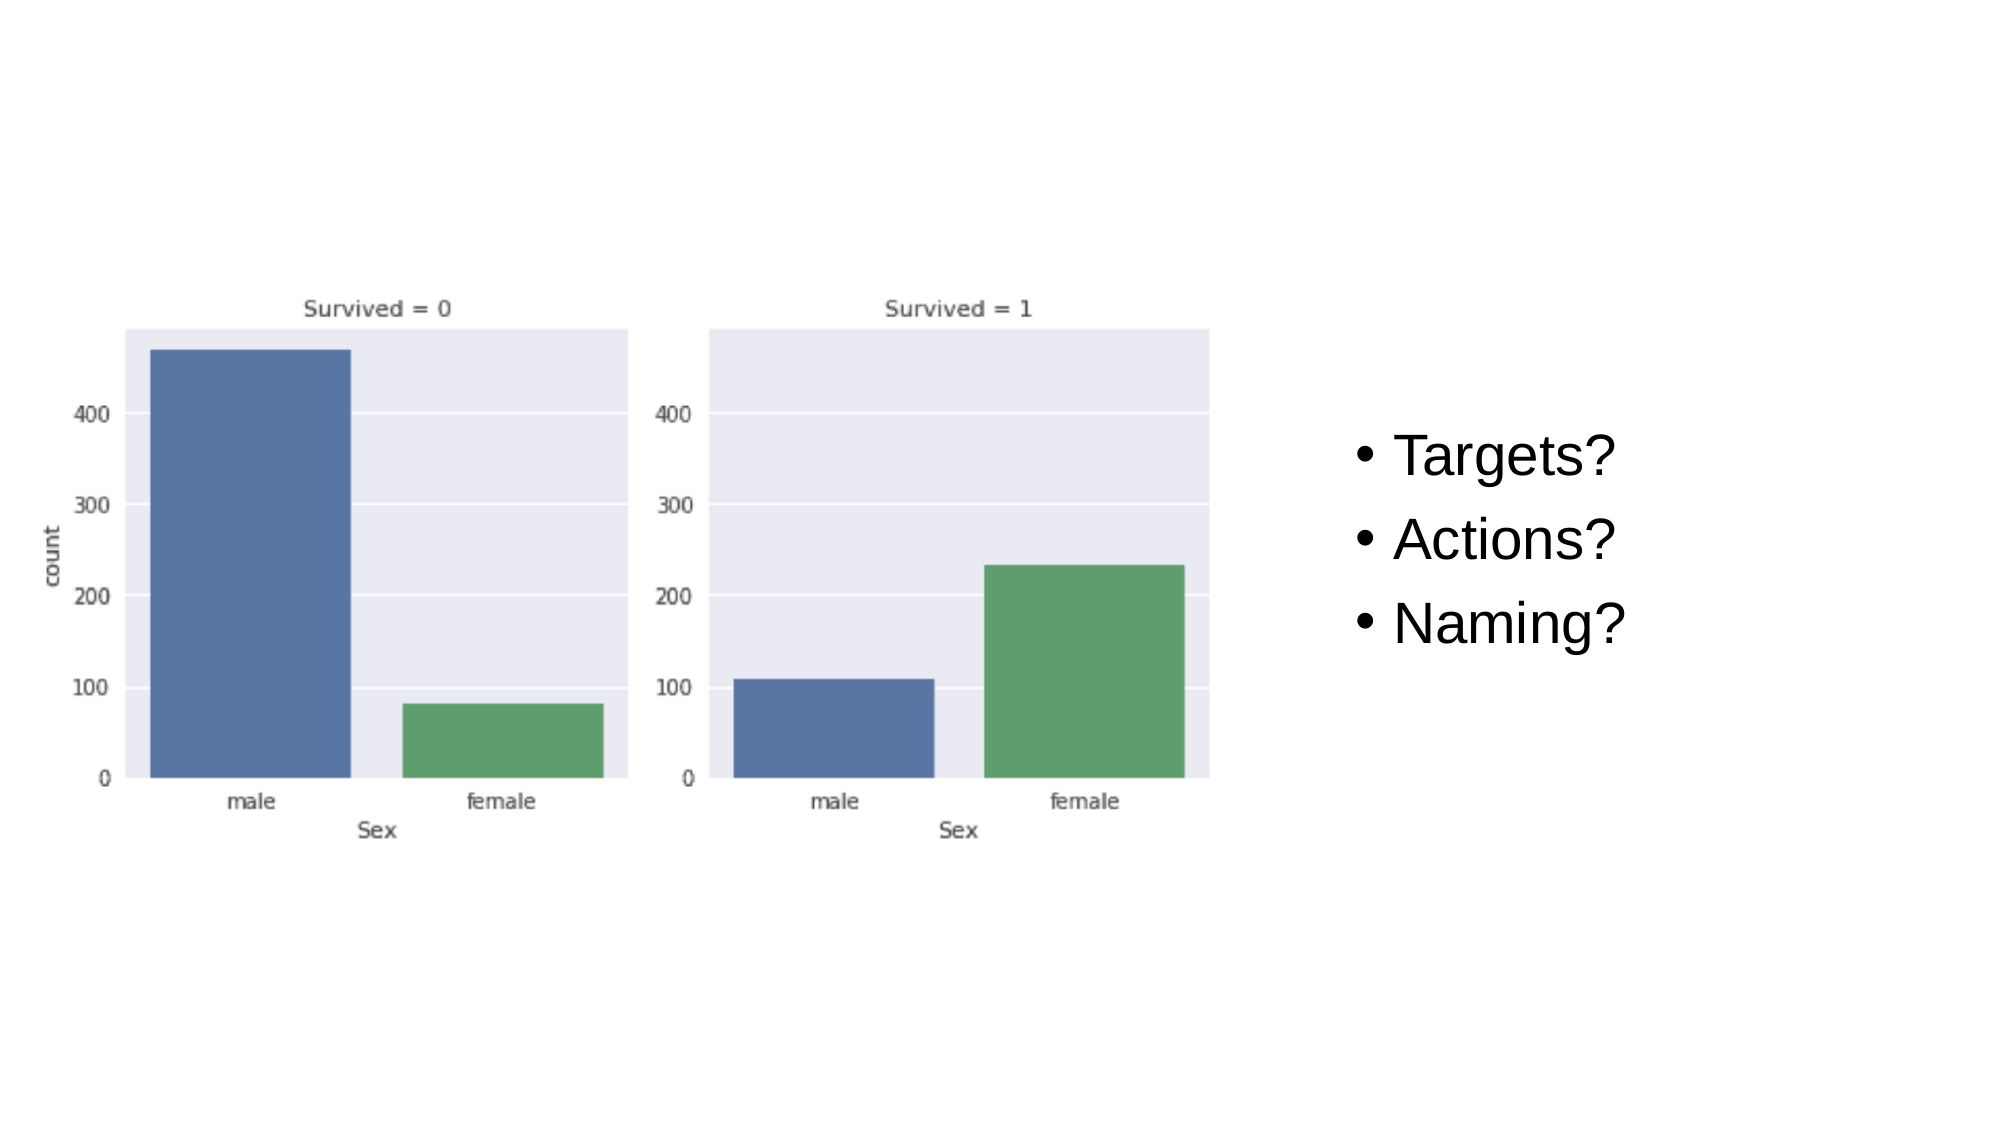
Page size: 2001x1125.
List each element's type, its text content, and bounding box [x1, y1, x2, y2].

picture [32, 261, 1240, 864]
list Targets? Actions? Naming? [1340, 417, 1863, 708]
